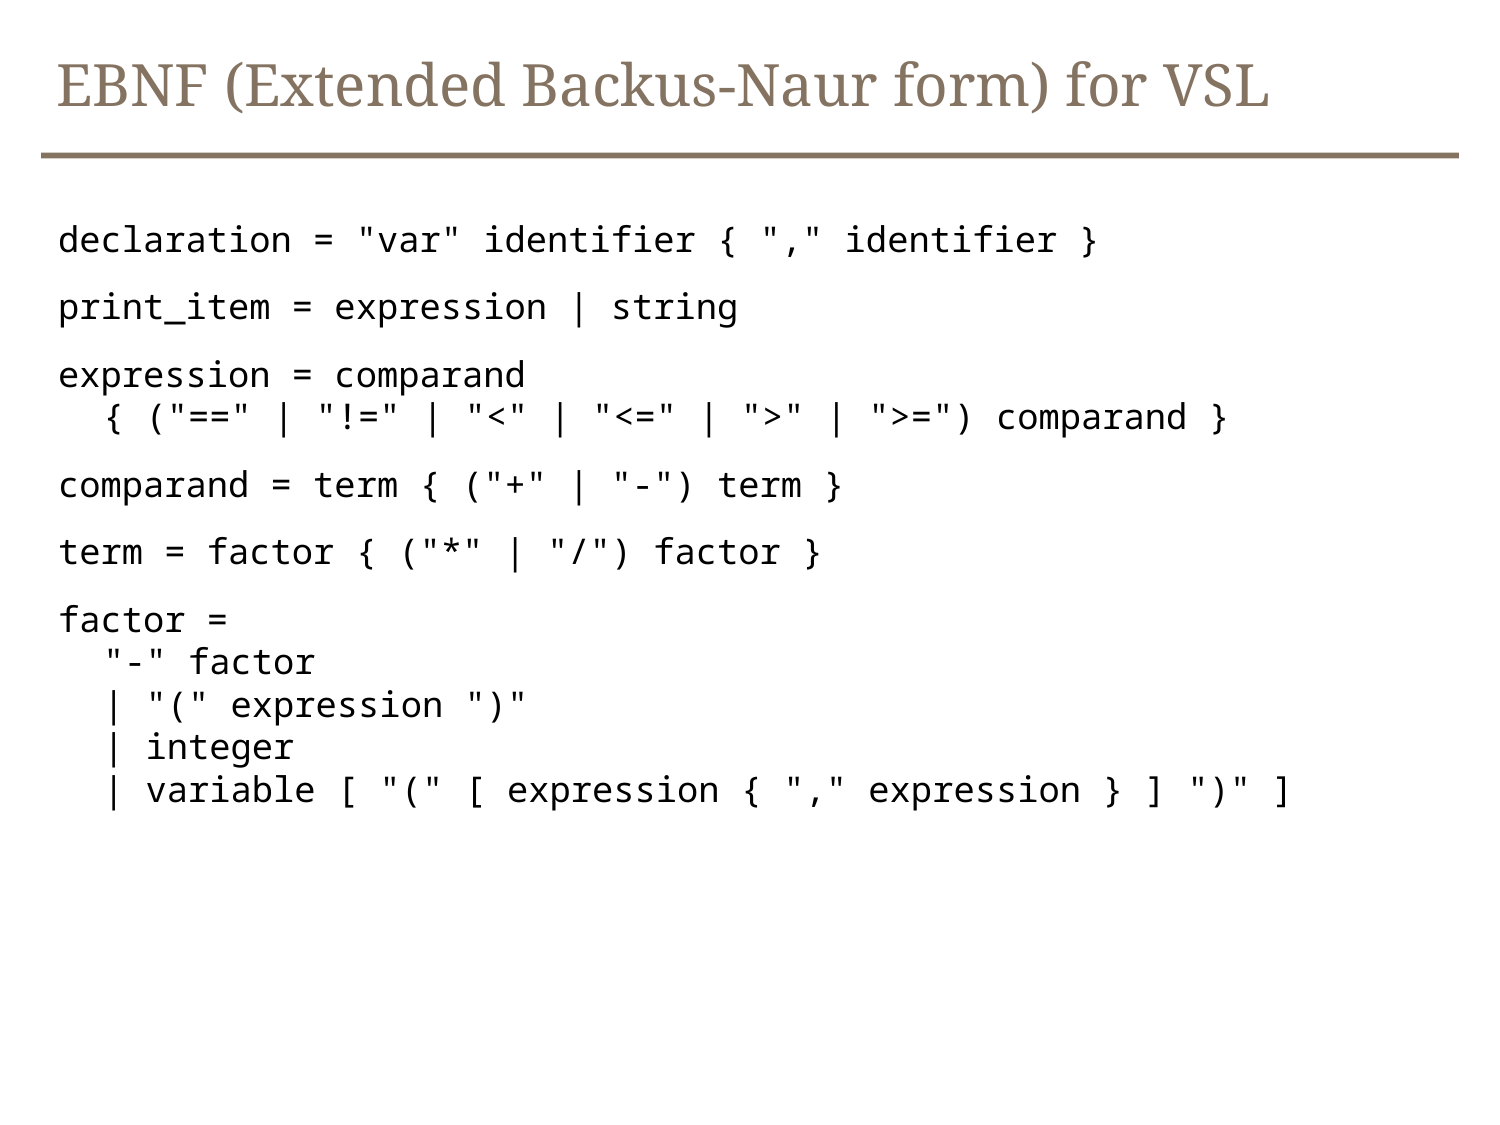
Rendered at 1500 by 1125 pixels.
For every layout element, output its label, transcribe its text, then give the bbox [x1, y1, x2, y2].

list declaration = "var" identifier { "," identifier } print_item = expression | string expression = comparand { ("==" | "!=" | "<" | "<=" | ">" | ">=") comparand } comparand = term { ("+" | "-") term } term = factor { ("*" | "/") factor } factor = "-" factor | "(" expression ")" | integer | variable [ "(" [ expression { "," expression } ] ")" ] [43, 209, 1500, 1006]
title EBNF (Extended Backus-Naur form) for VSL [40, 27, 1459, 146]
